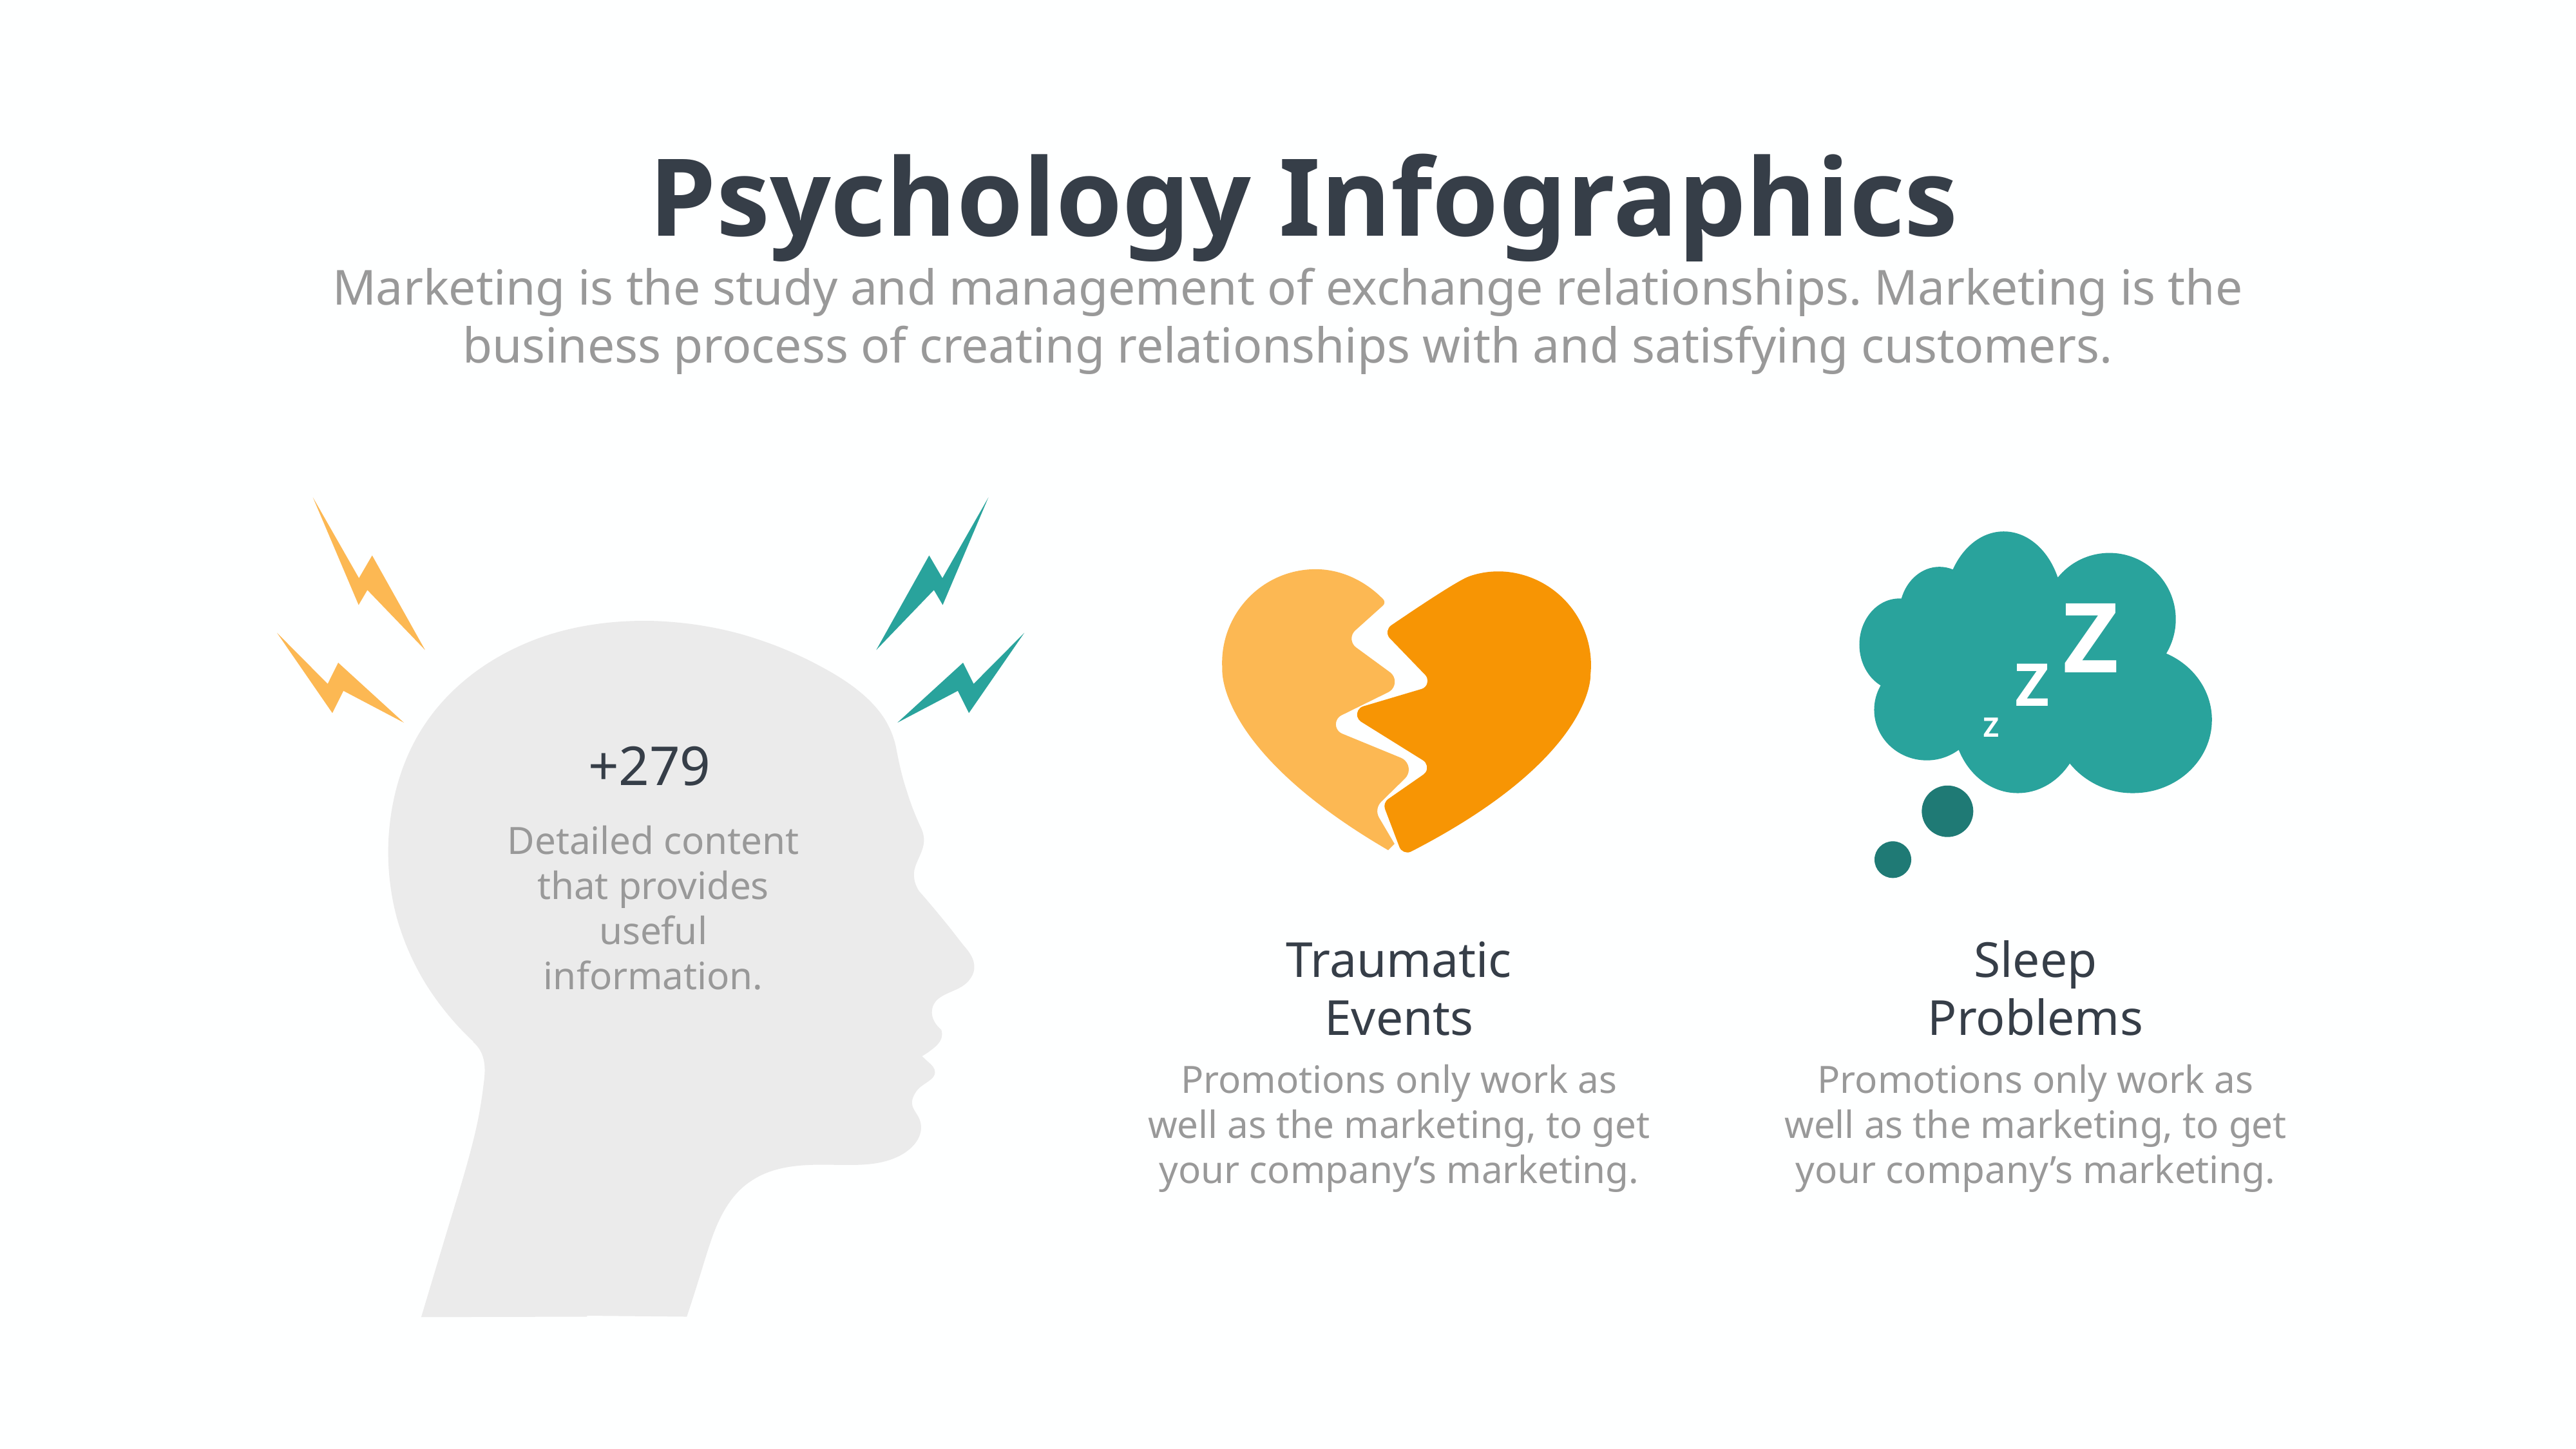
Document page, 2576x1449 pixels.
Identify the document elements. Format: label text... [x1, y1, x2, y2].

text_box [277, 632, 388, 714]
text_box [892, 497, 989, 621]
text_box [1136, 923, 1663, 1197]
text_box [1772, 923, 2299, 1197]
text_box Marketing is the study and management of exchange relationships. Marketing is the business process of creating relationships with and satisfying customers. [281, 251, 2295, 377]
text_box [312, 497, 409, 621]
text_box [408, 726, 891, 959]
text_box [1222, 569, 1591, 853]
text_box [388, 621, 974, 1316]
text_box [1859, 531, 2212, 878]
text_box Psychology Infographics [639, 124, 1969, 263]
text_box [974, 632, 1025, 706]
